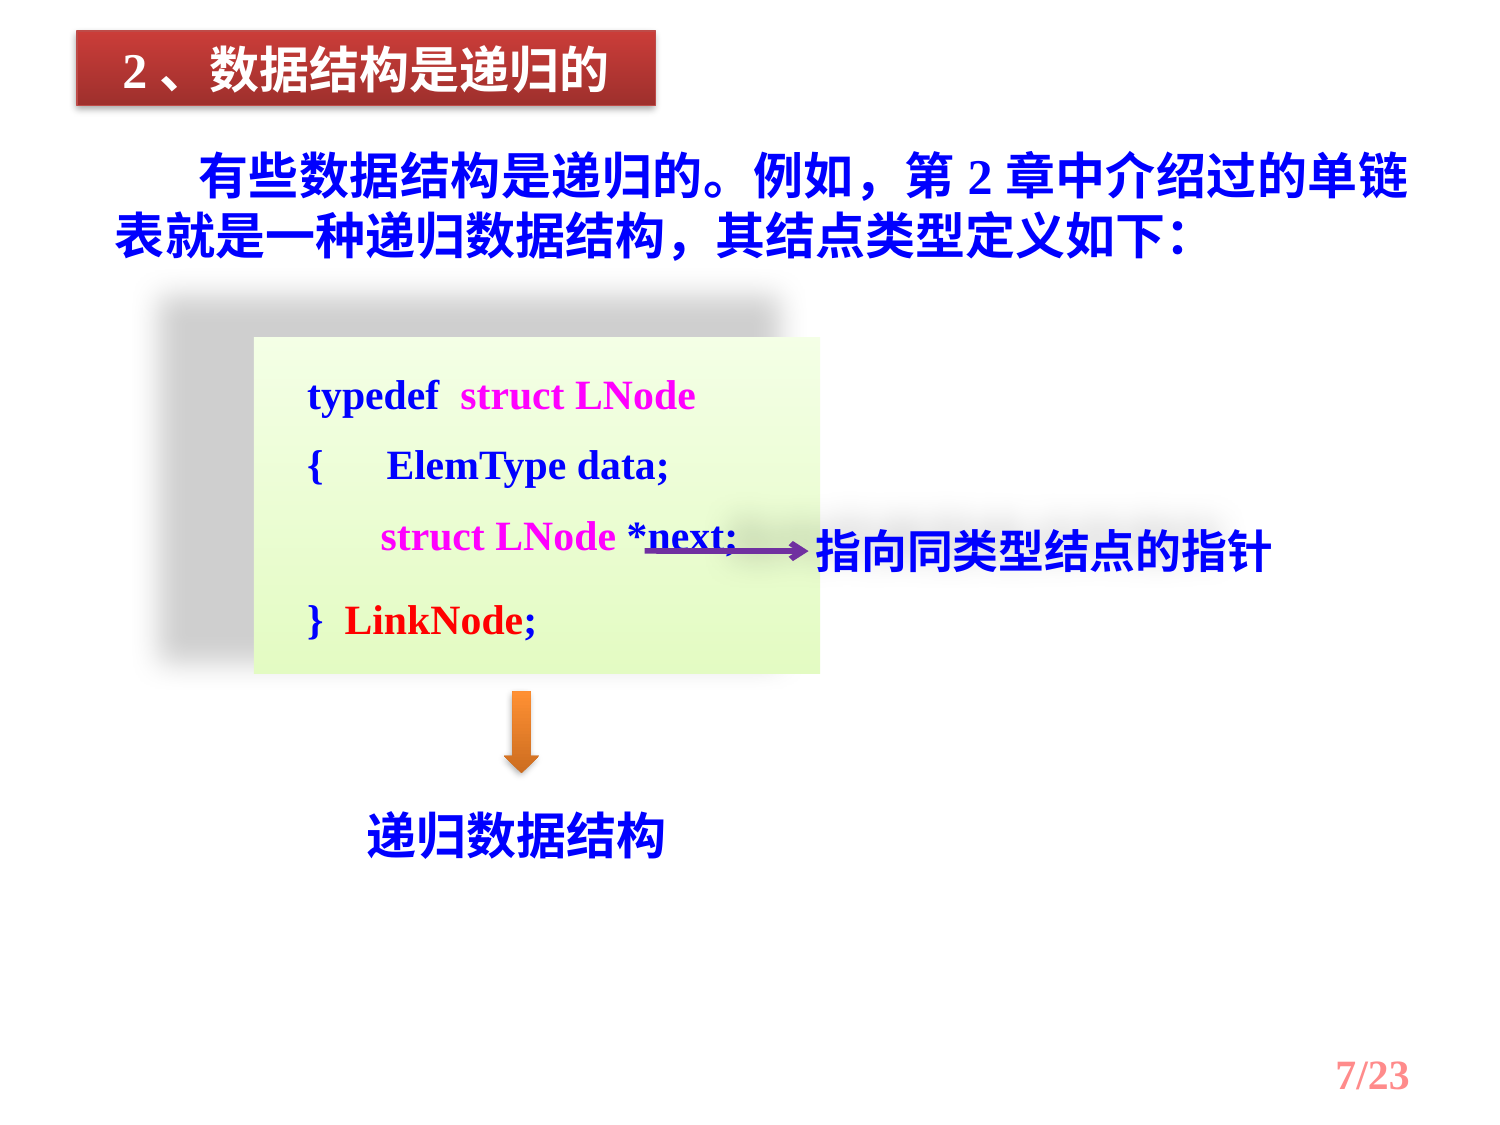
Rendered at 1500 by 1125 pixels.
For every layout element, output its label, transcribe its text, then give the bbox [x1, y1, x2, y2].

text_box typedef struct LNode { ElemType data; struct LNode *next; } LinkNode; [253, 337, 821, 674]
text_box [644, 515, 1329, 587]
text_box 有些数据结构是递归的。例如，第2章中介绍过的单链表就是一种递归数据结构，其结点类型定义如下： [100, 137, 1424, 272]
slide_number 7 [1074, 1042, 1425, 1103]
text_box 2、数据结构是递归的 [76, 30, 656, 106]
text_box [351, 691, 704, 874]
